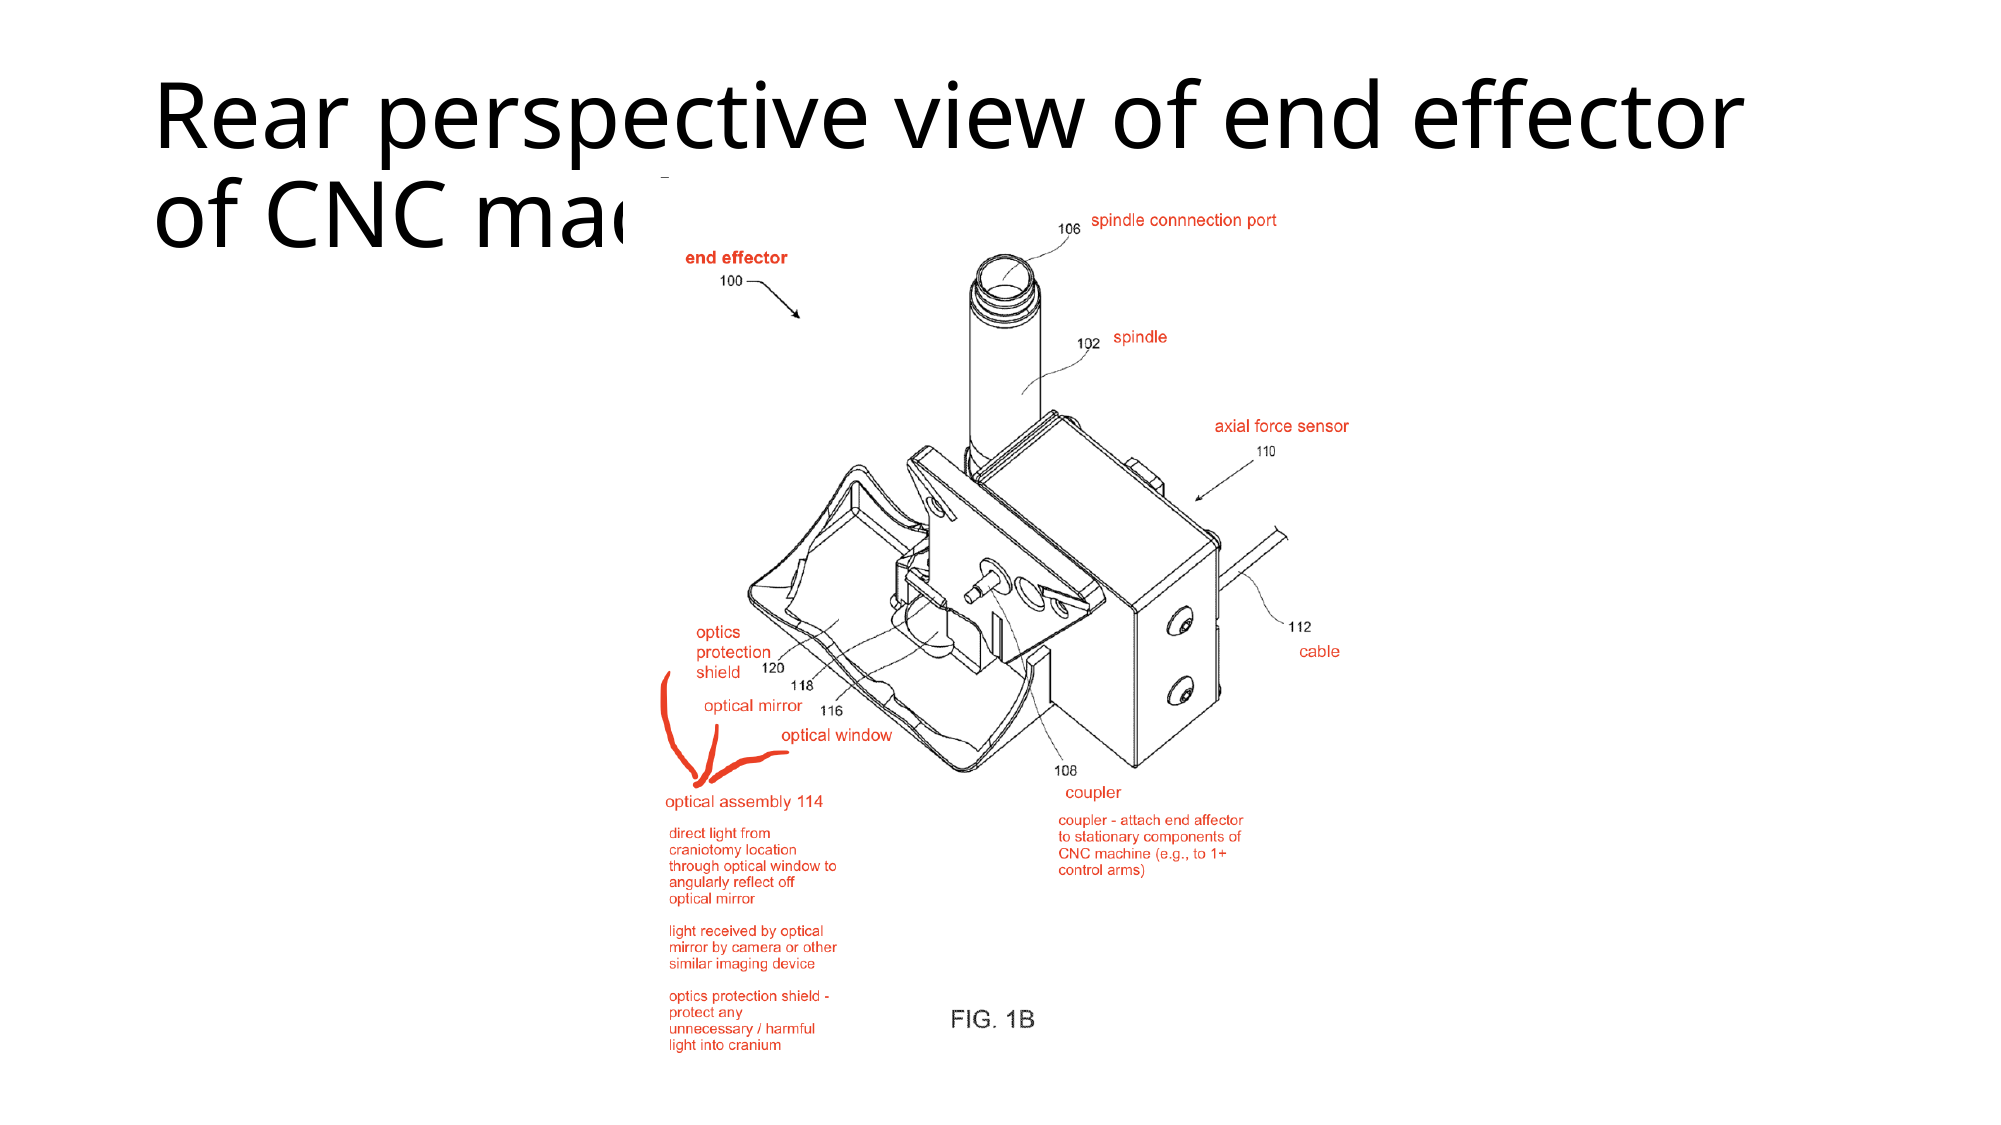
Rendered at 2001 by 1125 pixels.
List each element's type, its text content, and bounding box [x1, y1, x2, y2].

title Rear perspective view of end effector of CNC machine [137, 59, 1863, 278]
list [623, 178, 1377, 1092]
